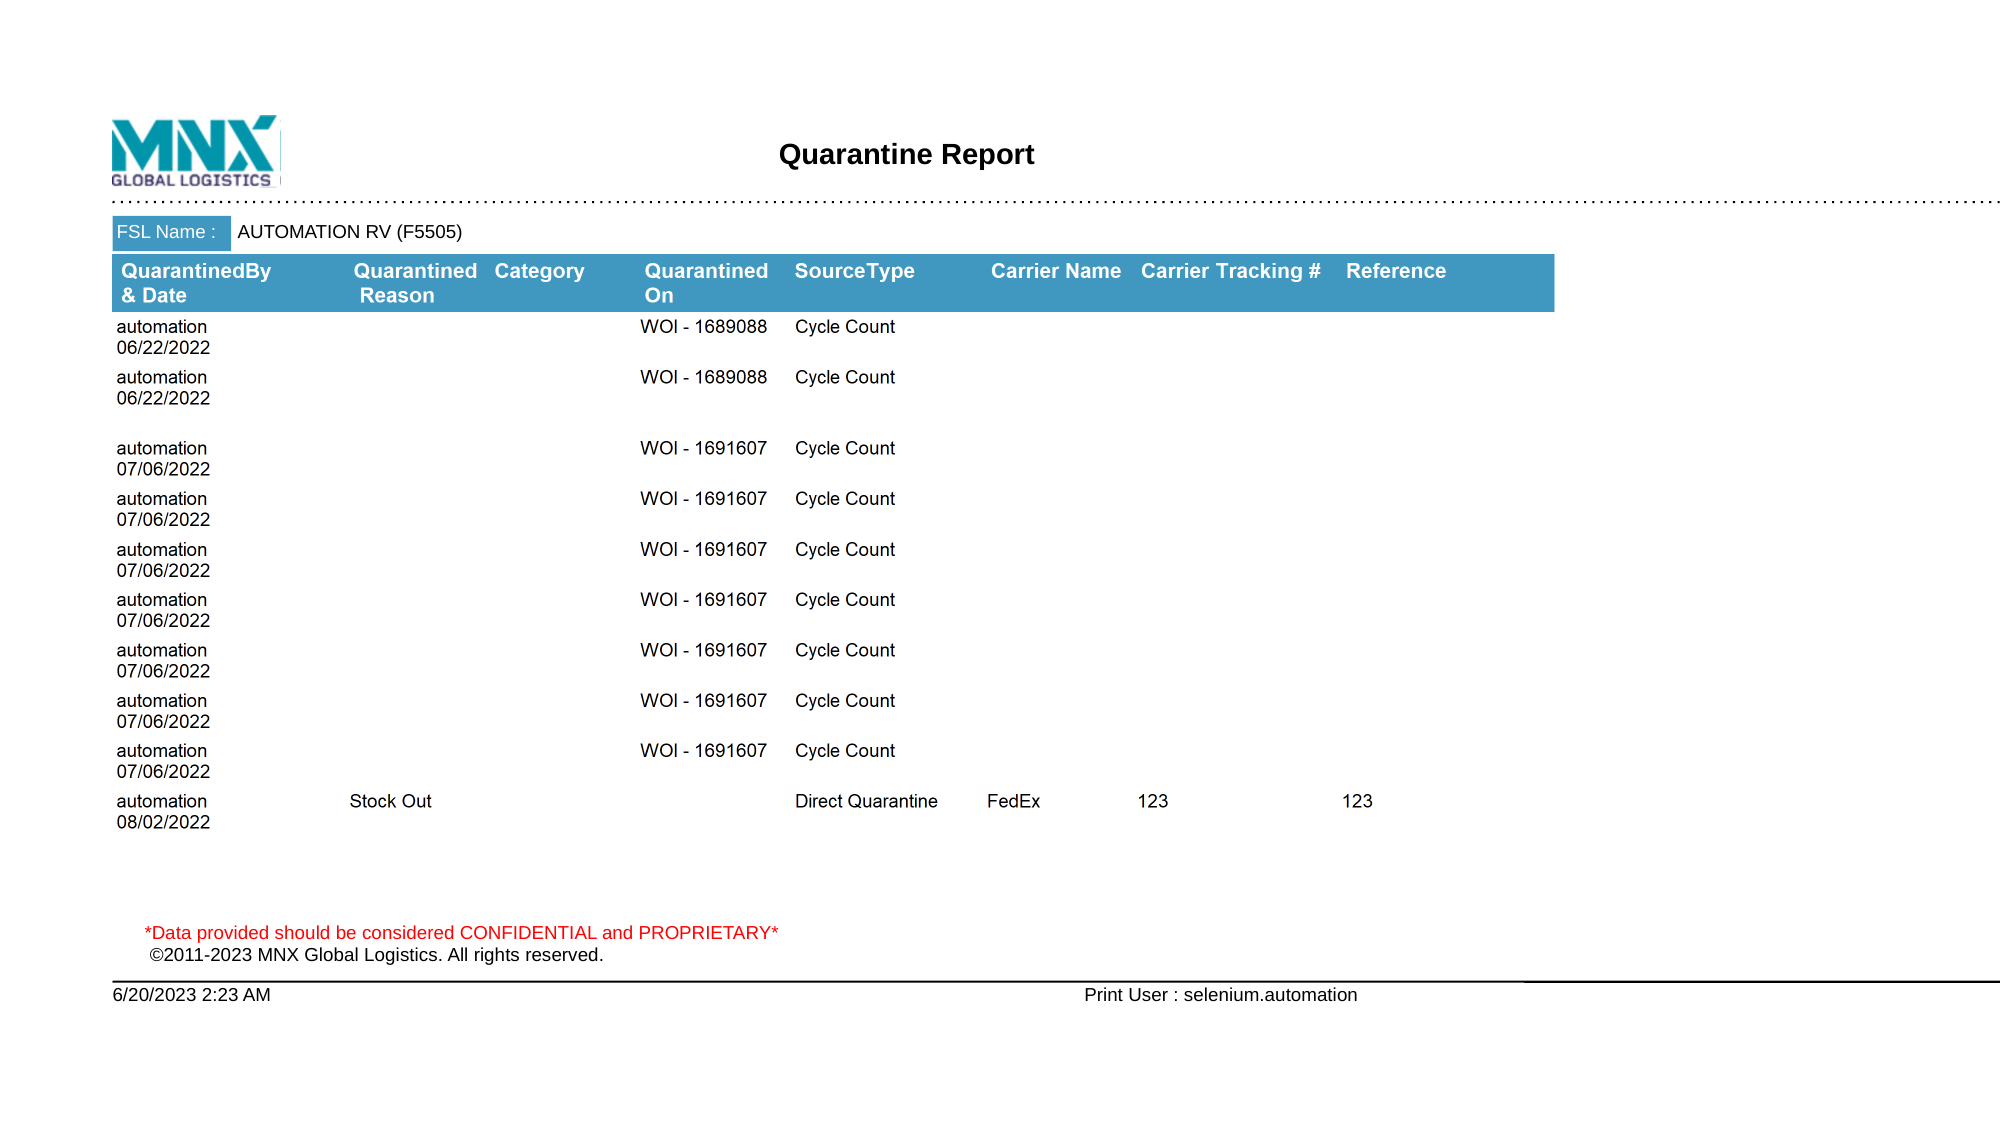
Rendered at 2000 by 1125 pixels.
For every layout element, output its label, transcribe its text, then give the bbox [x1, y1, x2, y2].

text_box ©2011-2023 MNX Global Logistics. All rights reserved. [144, 942, 1158, 964]
text_box AUTOMATION RV (F5505) [233, 215, 669, 252]
picture [112, 115, 323, 188]
picture [112, 254, 1555, 837]
text_box *Data provided should be considered CONFIDENTIAL and PROPRIETARY* [144, 920, 1158, 942]
text_box FSL Name : [112, 215, 232, 252]
text_box Quarantine Report [562, 131, 1252, 173]
text_box 6/20/2023 2:23 AM [112, 983, 343, 1013]
text_box Print User : selenium.automation [1055, 983, 1387, 1013]
